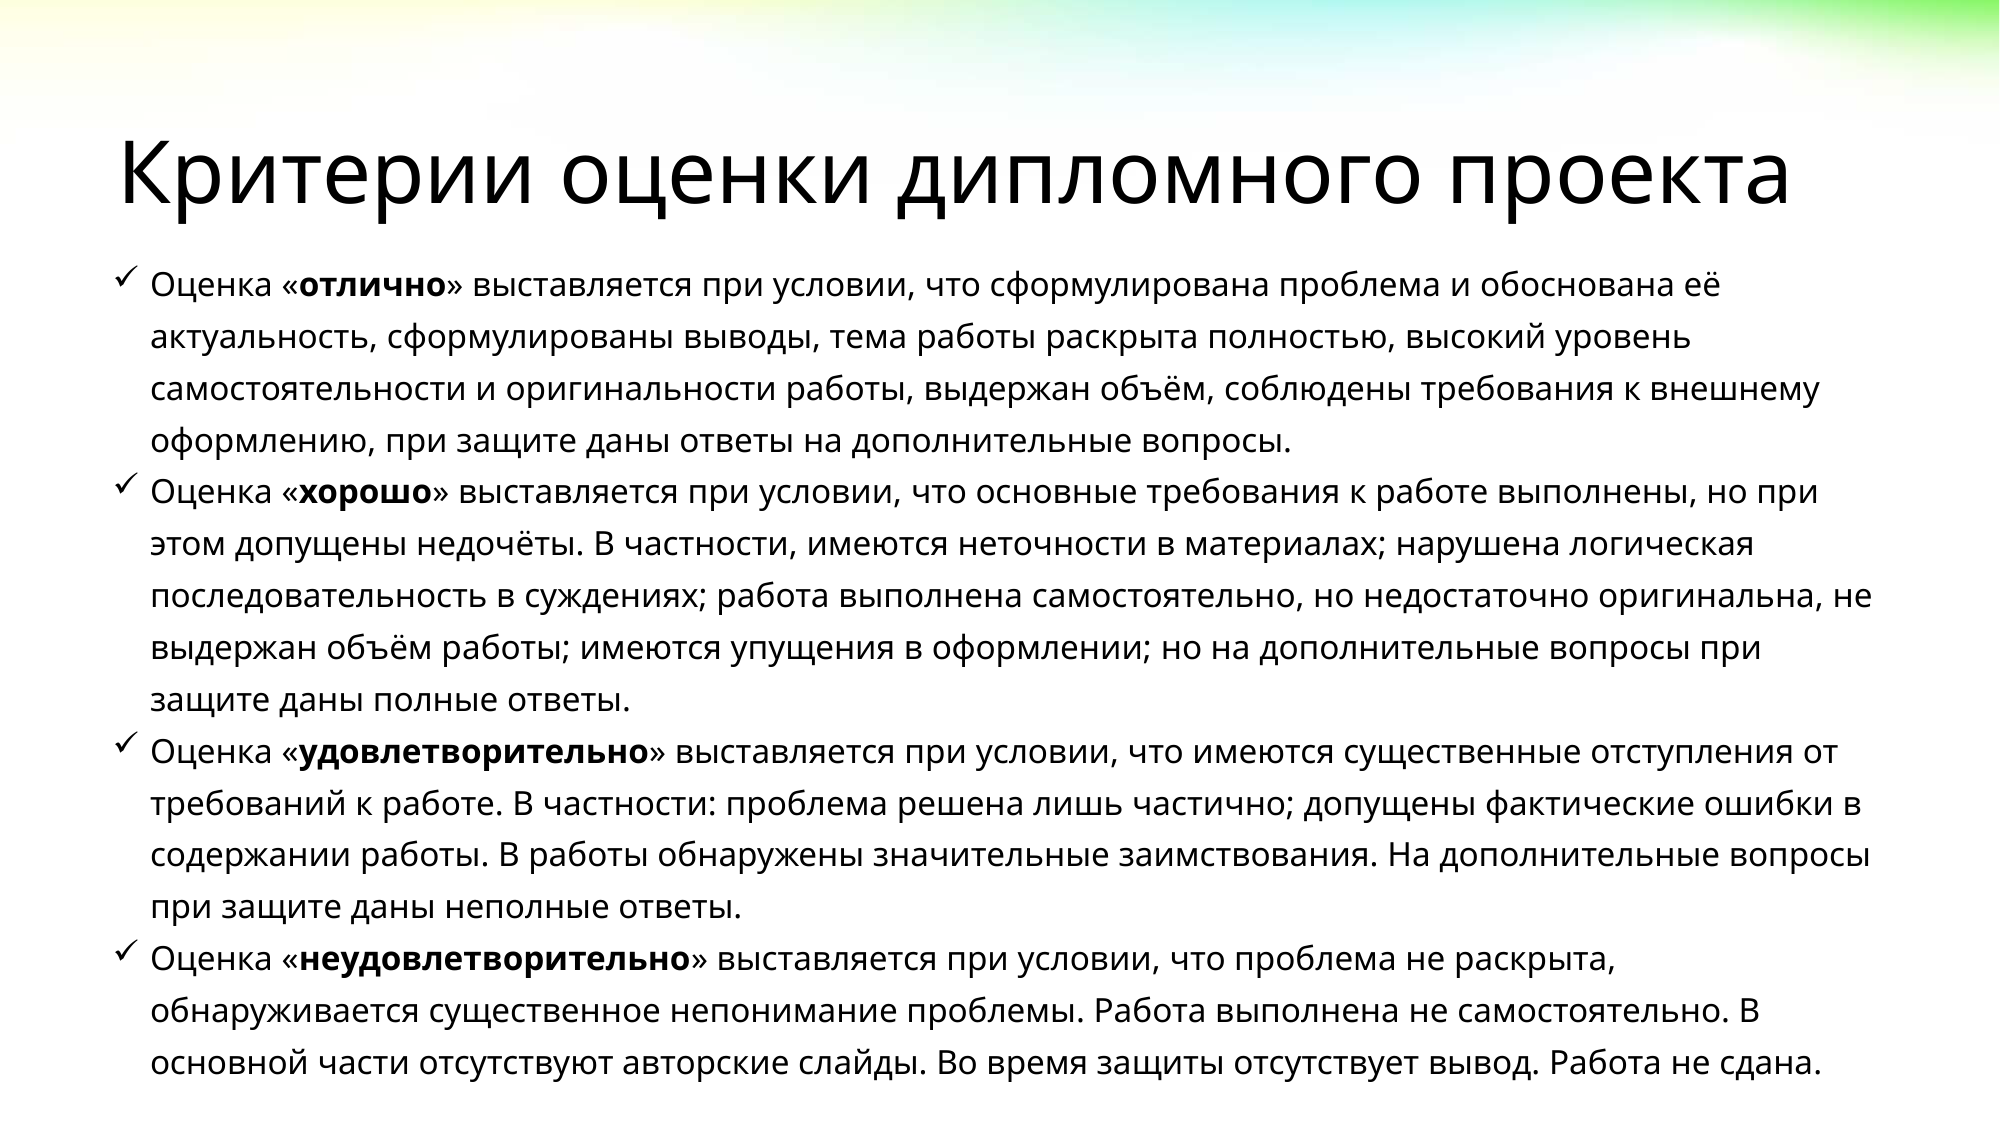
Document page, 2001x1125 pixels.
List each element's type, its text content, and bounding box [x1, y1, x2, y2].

text_box [0, 0, 2000, 192]
text_box Оценка «отлично» выставляется при условии, что сформулирована проблема и обоснована её актуальность, сформулированы выводы, тема работы раскрыта полностью, высокий уровень самостоятельности и оригинальности работы, выдержан объём, соблюдены требования к внешнему оформлению, при защите даны ответы на дополнительные вопросы. Оценка «хорошо» выставляется при условии, что основные требования к работе выполнены, но при этом допущены недочёты. В частности, имеются неточности в материалах; нарушена логическая последовательность в суждениях; работа выполнена самостоятельно, но недостаточно оригинальна, не выдержан объём работы; имеются упущения в оформлении; но на дополнительные вопросы при защите даны полные ответы. Оценка «удовлетворительно» выставляется при условии, что имеются существенные отступления от требований к работе. В частности: проблема решена лишь частично; допущены фактические ошибки в содержании работы. В работы обнаружены значительные заимствования. На дополнительные вопросы при защите даны неполные ответы. Оценка «неудовлетворительно» выставляется при условии, что проблема не раскрыта, обнаруживается существенное непонимание проблемы. Работа выполнена не самостоятельно. В основной части отсутствуют авторские слайды. Во время защиты отсутствует вывод. Работа не сдана. [112, 251, 1888, 1065]
title Критерии оценки дипломного проекта [102, 59, 1863, 278]
